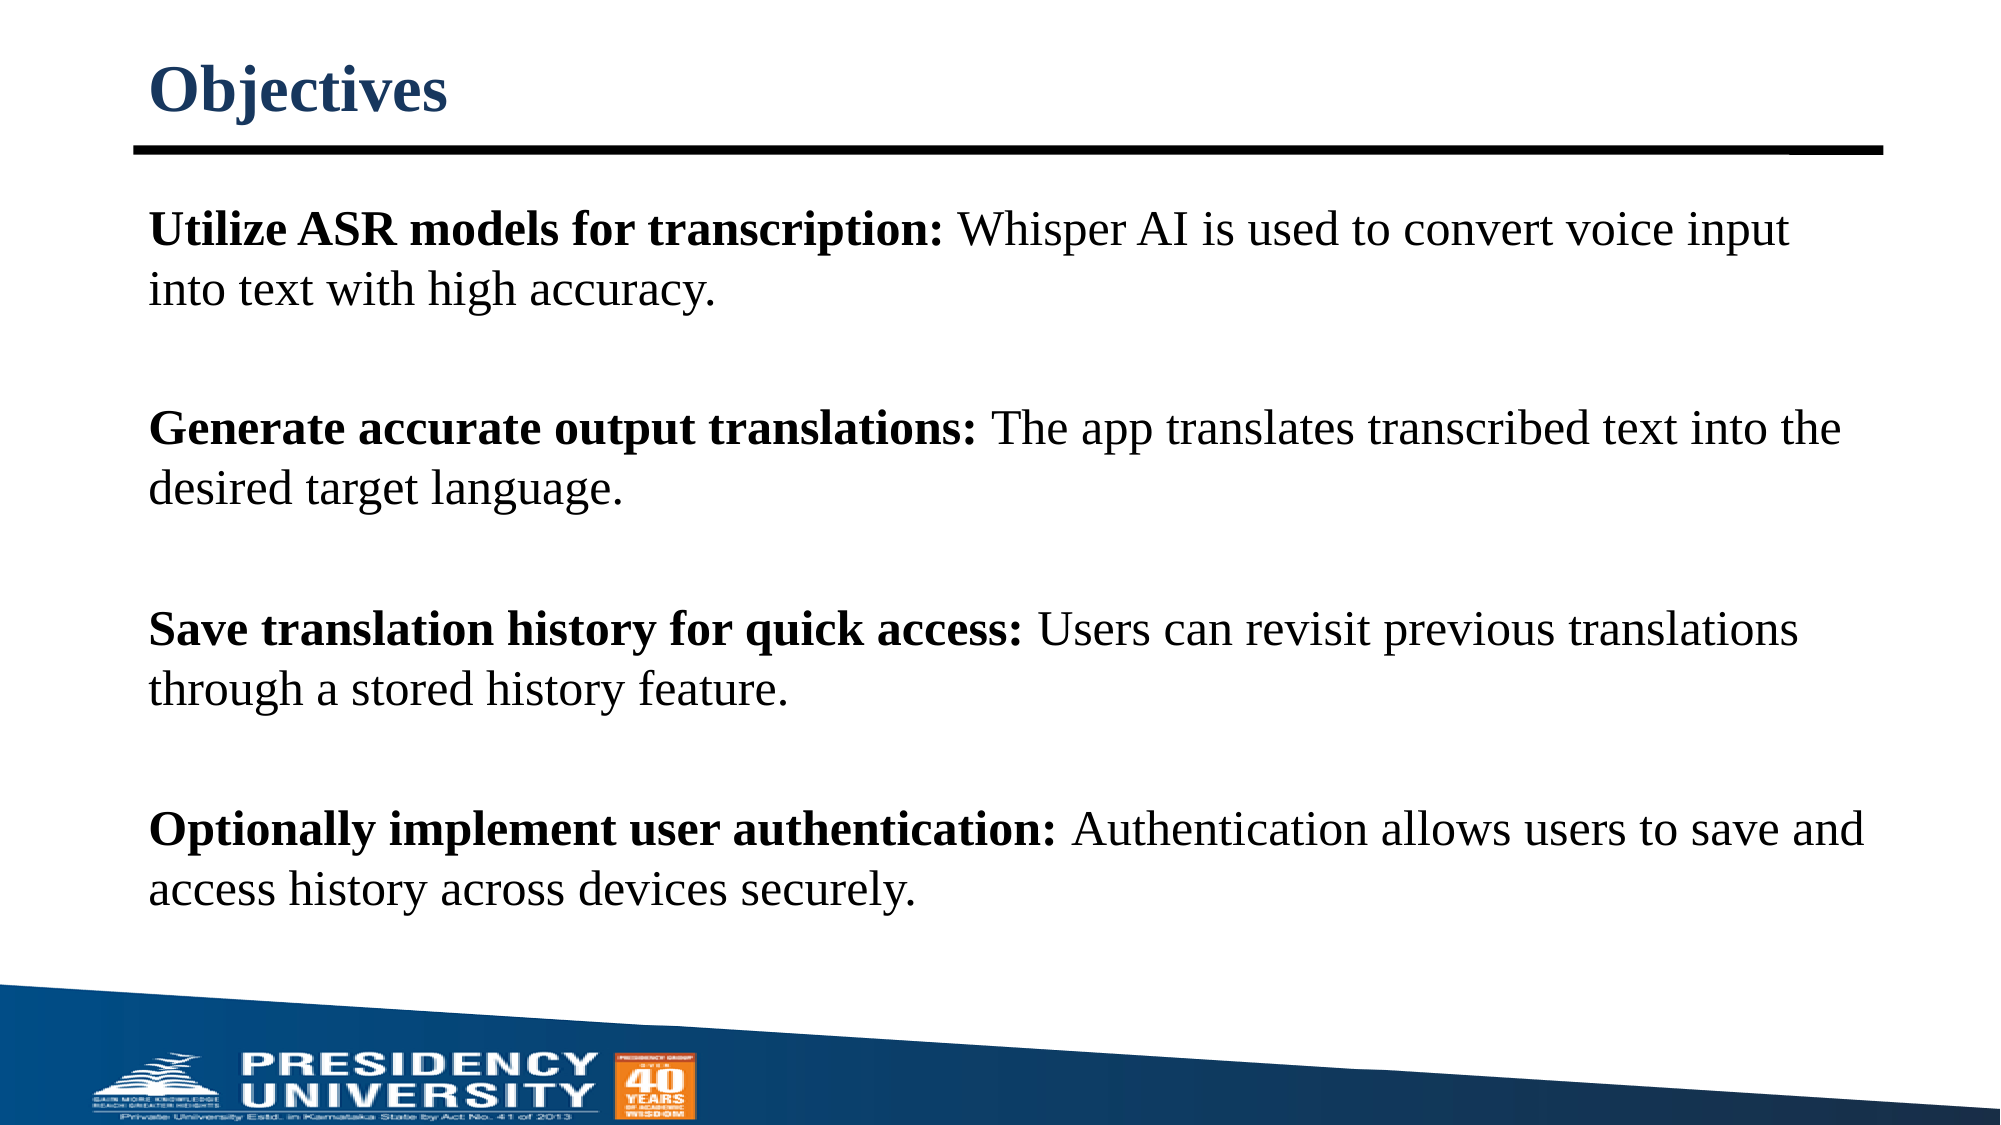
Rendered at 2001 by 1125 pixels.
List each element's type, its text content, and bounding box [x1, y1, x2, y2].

list Utilize ASR models for transcription: Whisper AI is used to convert voice input into text with high accuracy. Generate accurate output translations: The app translates transcribed text into the desired target language. Save translation history for quick access: Users can revisit previous translations through a stored history feature. Optionally implement user authentication: Authentication allows users to save and access history across devices securely. [133, 187, 1884, 1000]
picture [0, 982, 2000, 1125]
title Objectives [133, 45, 1884, 125]
